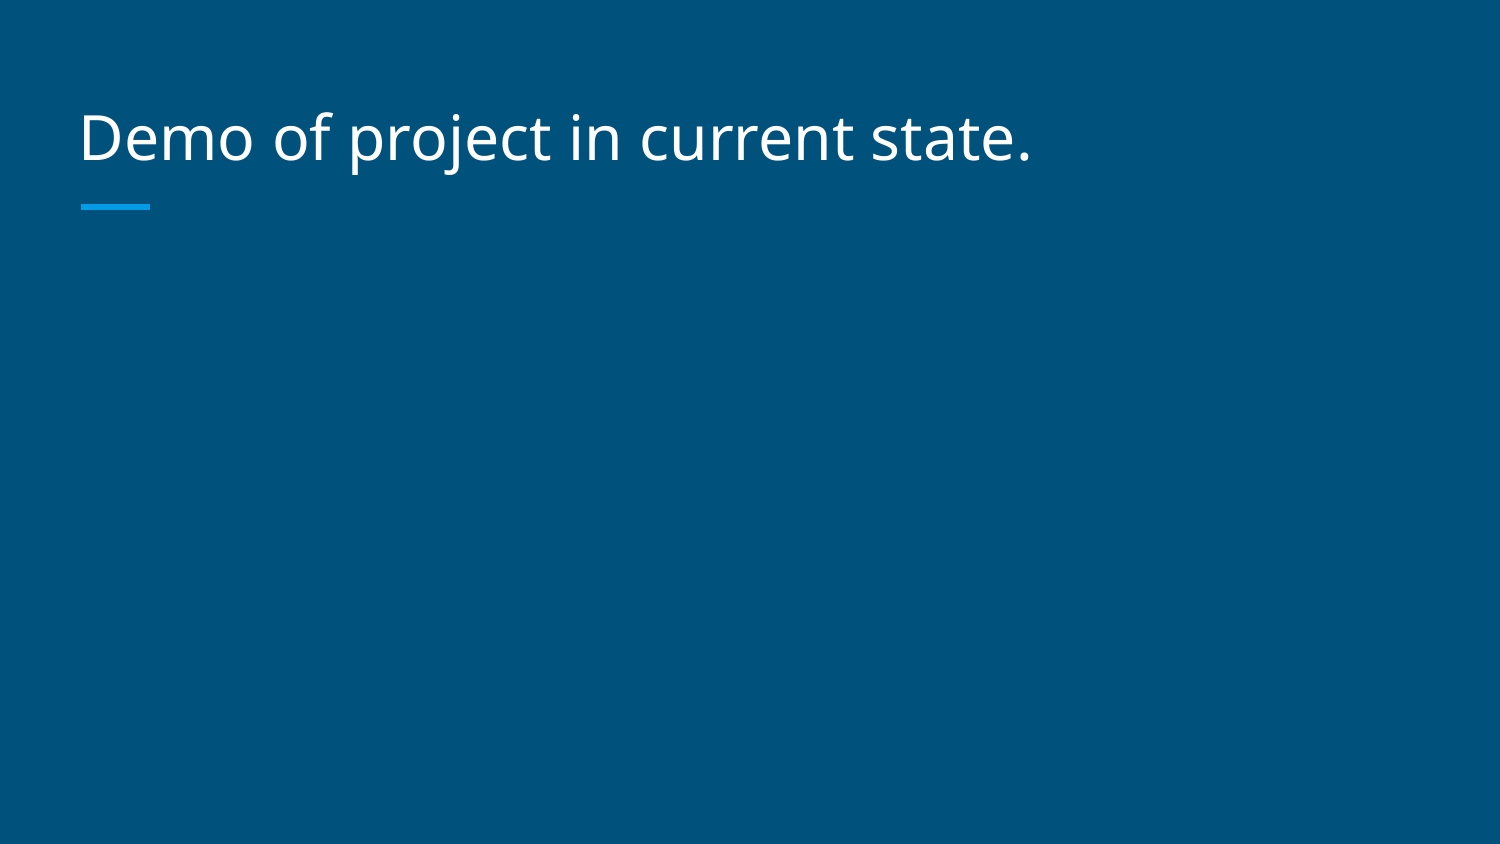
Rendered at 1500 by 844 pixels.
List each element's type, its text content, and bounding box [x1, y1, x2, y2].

title Demo of project in current state. [63, 75, 1437, 188]
